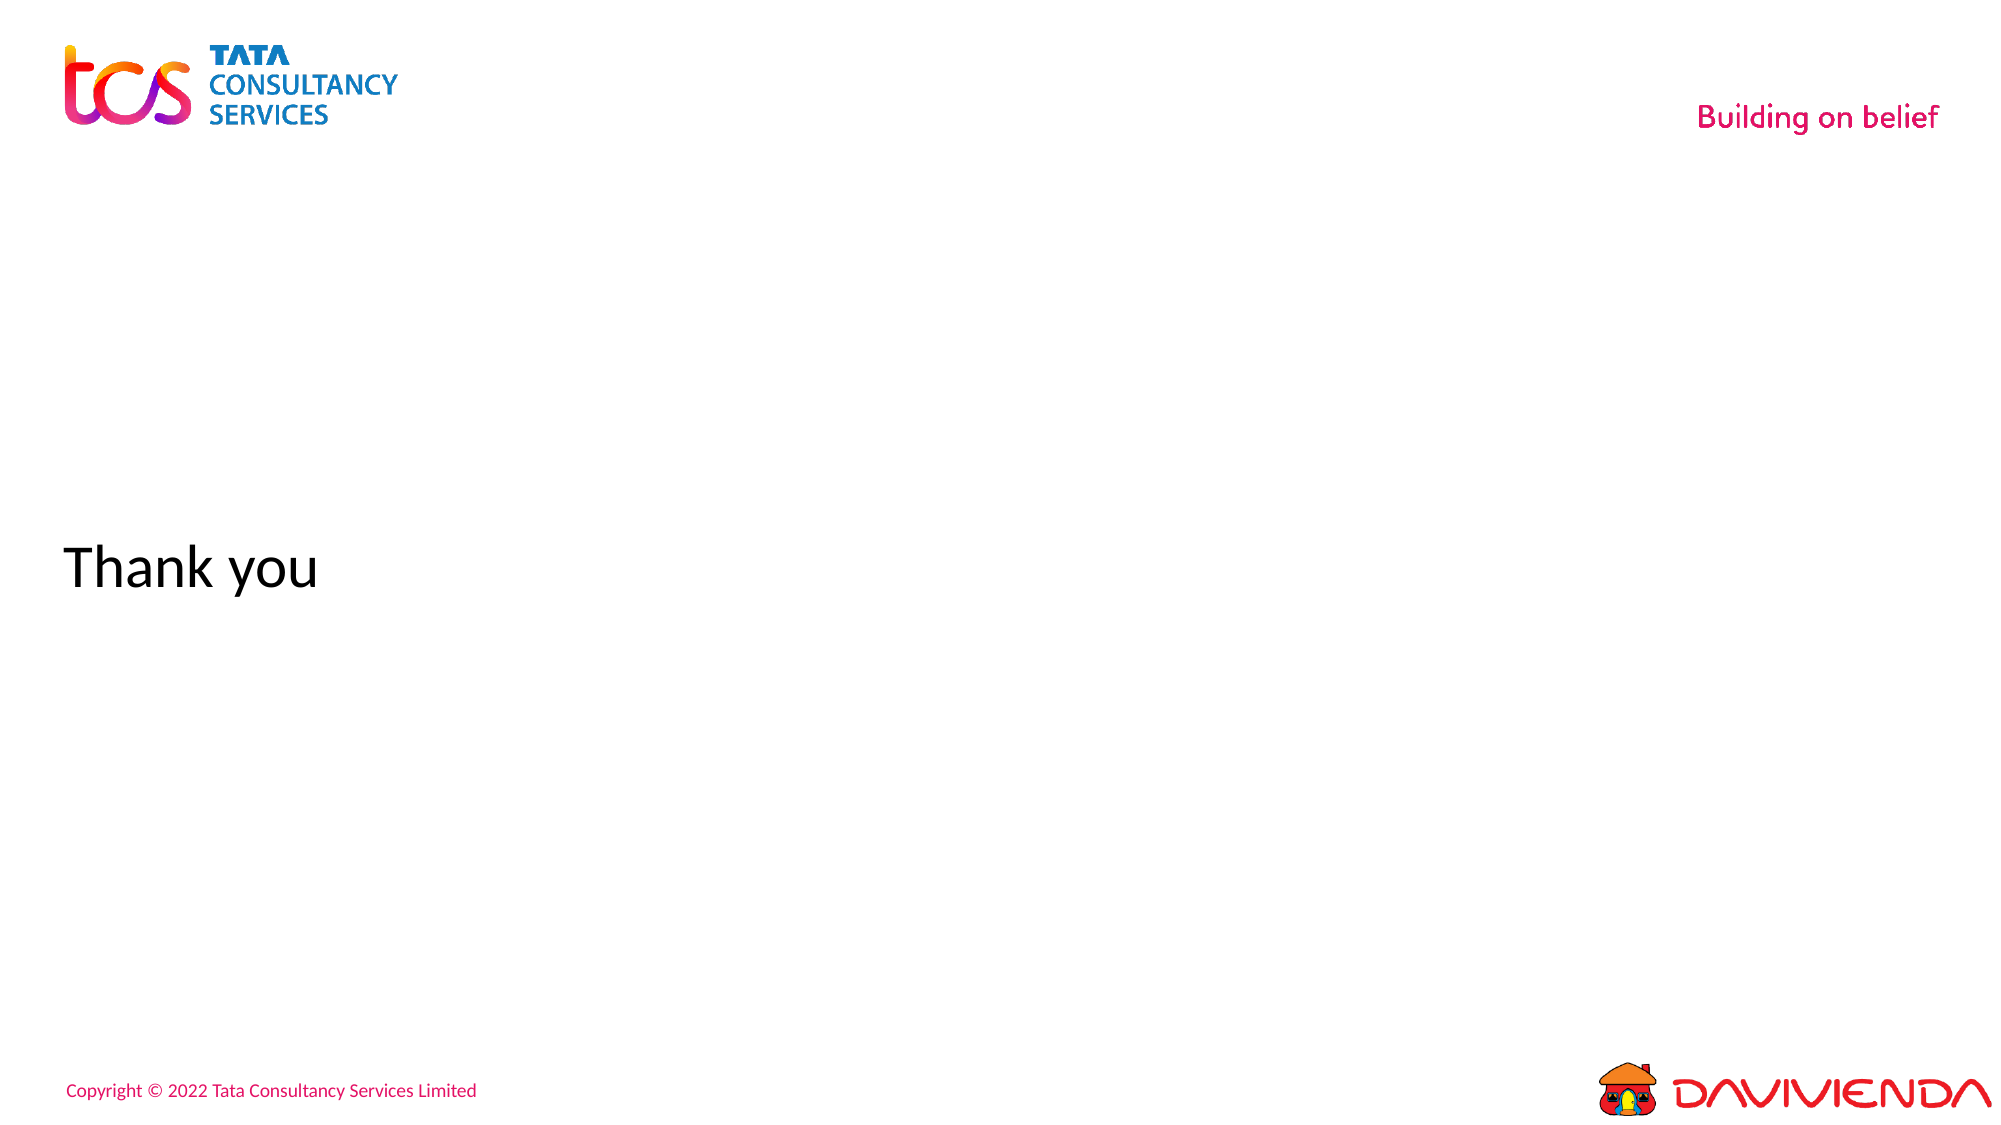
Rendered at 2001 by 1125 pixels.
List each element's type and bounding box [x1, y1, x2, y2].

picture [63, 42, 399, 127]
picture [1577, 1058, 2001, 1121]
picture [1698, 103, 1940, 135]
